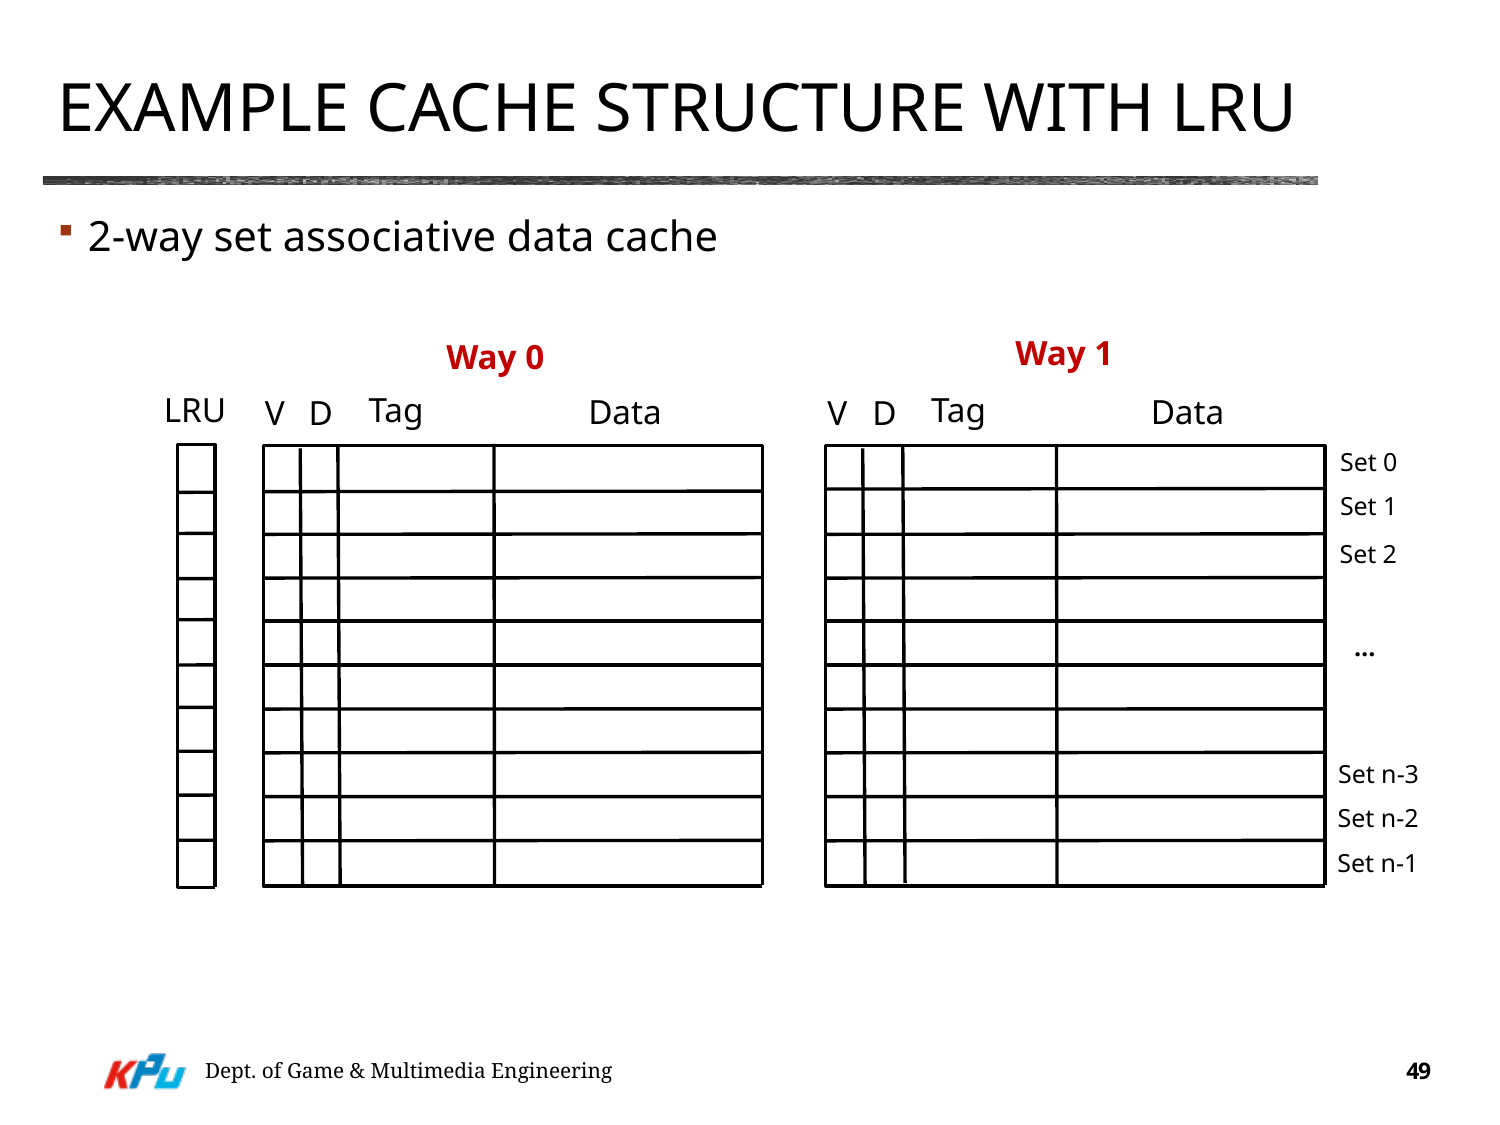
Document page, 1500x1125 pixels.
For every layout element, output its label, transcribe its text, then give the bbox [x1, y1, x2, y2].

text_box [1057, 445, 1325, 488]
text_box Set n-2 [1323, 795, 1434, 840]
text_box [153, 385, 238, 885]
text_box [825, 490, 857, 534]
text_box [912, 620, 1056, 665]
text_box [825, 797, 857, 840]
text_box Set n-3 [1323, 751, 1435, 796]
text_box [912, 535, 1056, 577]
text_box [495, 666, 763, 708]
text_box [912, 753, 1056, 796]
text_box [263, 841, 293, 886]
text_box [825, 841, 865, 886]
text_box [912, 489, 1056, 534]
text_box … [1339, 624, 1391, 669]
list 2-way set associative data cache [42, 207, 1458, 1013]
text_box [263, 666, 293, 709]
text_box [912, 797, 1056, 840]
text_box [263, 753, 293, 796]
text_box V [812, 384, 863, 440]
text_box [263, 492, 293, 534]
text_box Set 0 [1325, 439, 1413, 483]
slide_number 49 [1379, 1042, 1459, 1103]
text_box [263, 445, 293, 491]
text_box [263, 535, 293, 578]
text_box [348, 620, 494, 665]
text_box [825, 753, 857, 796]
text_box Way 1 [1000, 324, 1129, 380]
text_box [825, 620, 857, 665]
text_box [1057, 489, 1325, 577]
text_box [348, 797, 494, 840]
text_box [1057, 797, 1323, 840]
text_box [912, 666, 1056, 752]
text_box [1057, 753, 1323, 796]
text_box [1057, 620, 1325, 665]
text_box [825, 535, 857, 578]
text_box Set 1 [1325, 483, 1413, 528]
text_box [263, 579, 293, 620]
text_box [495, 709, 763, 752]
picture [92, 1030, 191, 1120]
text_box Tag [353, 381, 439, 437]
text_box [495, 620, 763, 665]
text_box [1057, 578, 1325, 620]
text_box [495, 797, 763, 840]
text_box [348, 535, 494, 577]
text_box [348, 578, 494, 620]
text_box [825, 579, 857, 620]
text_box Data [1135, 383, 1240, 439]
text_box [297, 388, 345, 884]
text_box Tag [916, 381, 1001, 437]
text_box [495, 492, 763, 577]
text_box [263, 797, 293, 840]
text_box Set n-1 [1322, 840, 1434, 885]
text_box [1057, 666, 1325, 708]
text_box [1057, 709, 1325, 752]
text_box [912, 578, 1056, 620]
title Example Cache Structure with LRU [42, 39, 1458, 182]
text_box [348, 445, 763, 491]
footer Dept. of Game & Multimedia Engineering [190, 1042, 879, 1103]
text_box [348, 841, 494, 886]
text_box [825, 666, 857, 709]
text_box [348, 753, 494, 796]
text_box [912, 445, 1056, 488]
text_box [263, 710, 293, 752]
text_box [825, 445, 857, 489]
text_box [495, 753, 763, 796]
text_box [859, 387, 909, 881]
text_box [348, 666, 494, 752]
text_box V [250, 384, 295, 440]
text_box [866, 841, 1325, 886]
text_box Set 2 [1324, 531, 1413, 576]
text_box [495, 841, 763, 886]
text_box [263, 620, 293, 665]
text_box [825, 710, 857, 752]
text_box Way 0 [431, 328, 560, 384]
text_box Data [573, 383, 677, 439]
text_box [495, 578, 763, 620]
text_box [348, 492, 494, 534]
